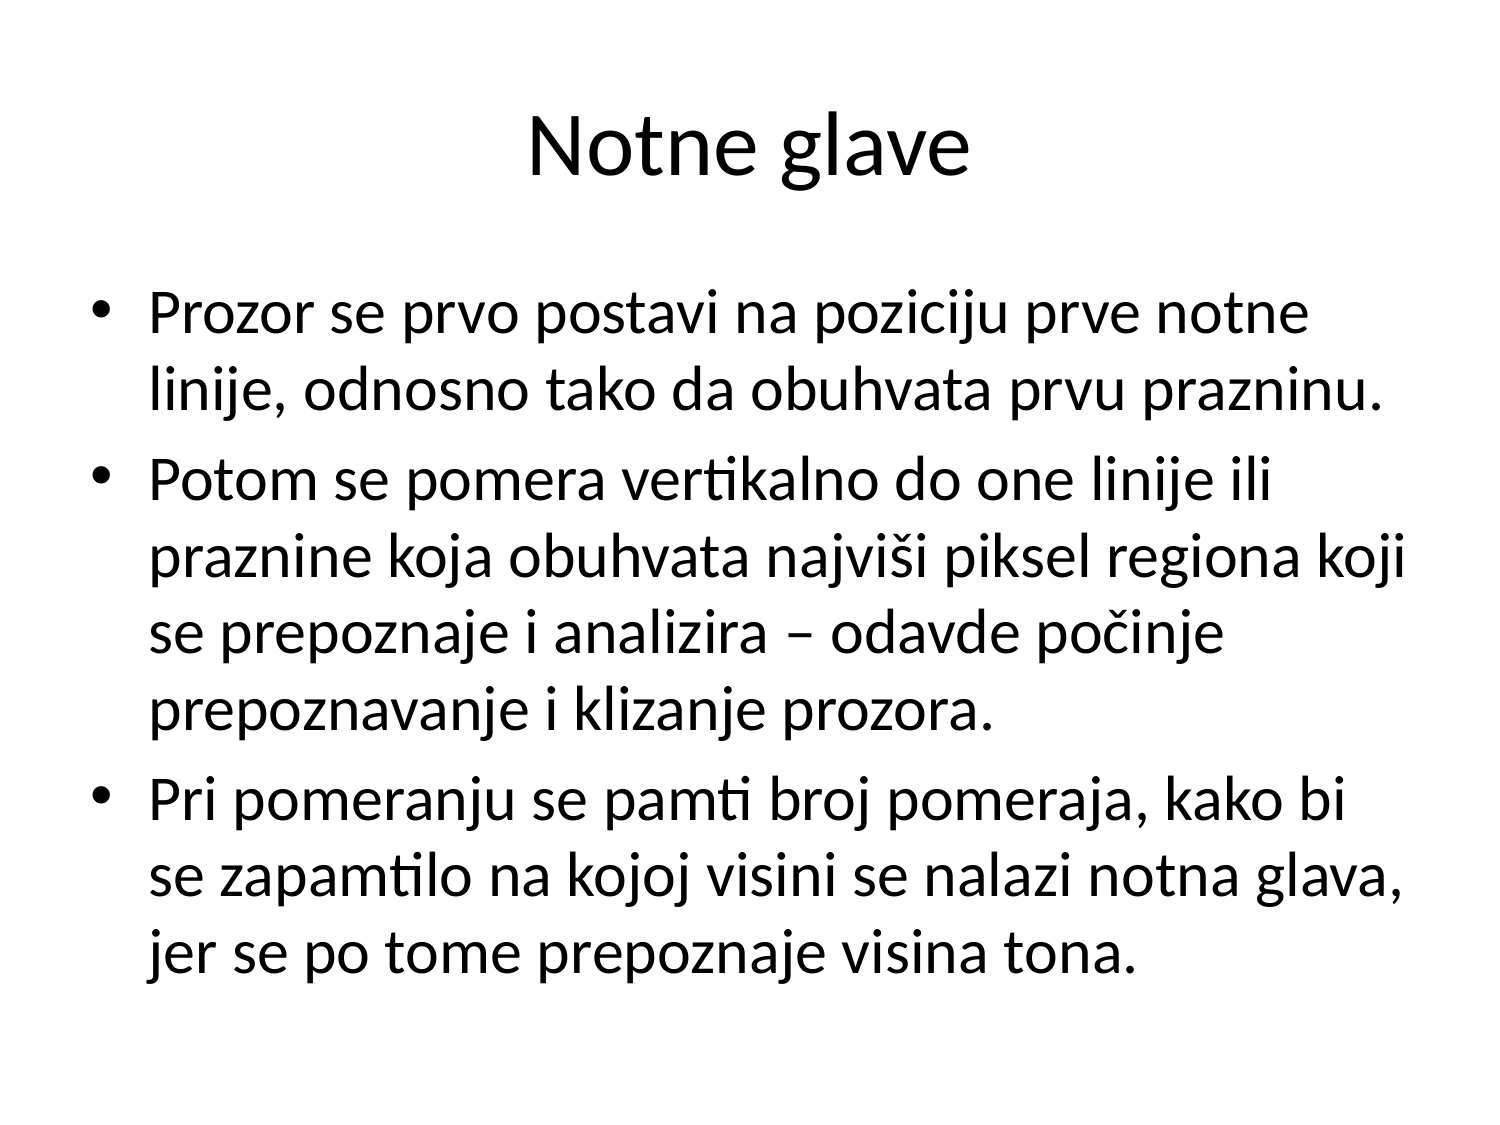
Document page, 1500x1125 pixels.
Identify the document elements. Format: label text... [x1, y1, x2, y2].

title Notne glave [75, 45, 1425, 233]
list Prozor se prvo postavi na poziciju prve notne linije, odnosno tako da obuhvata prvu prazninu. Potom se pomera vertikalno do one linije ili praznine koja obuhvata najviši piksel regiona koji se prepoznaje i analizira – odavde počinje prepoznavanje i klizanje prozora. Pri pomeranju se pamti broj pomeraja, kako bi se zapamtilo na kojoj visini se nalazi notna glava, jer se po tome prepoznaje visina tona. [75, 262, 1425, 1005]
